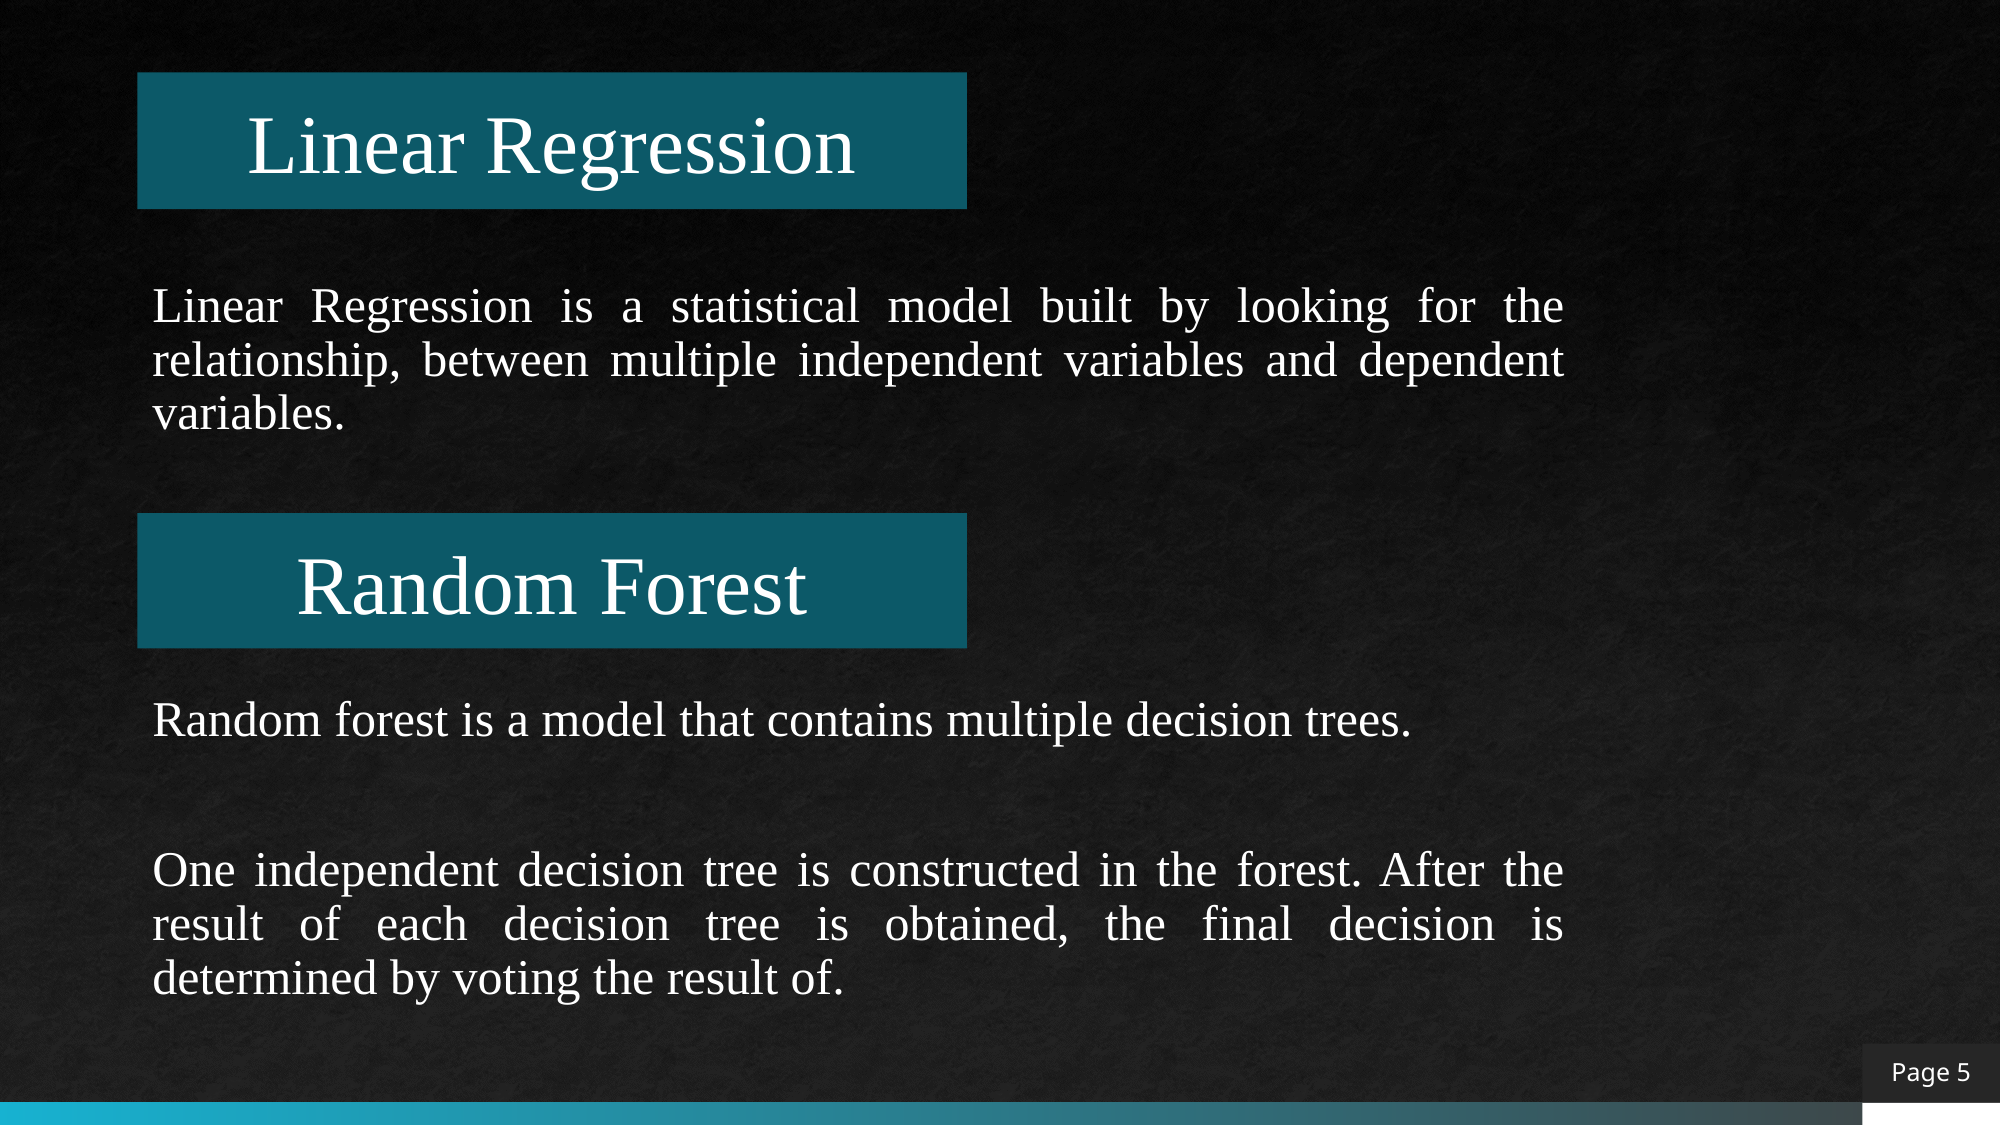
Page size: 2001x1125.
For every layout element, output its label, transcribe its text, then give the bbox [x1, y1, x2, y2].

text_box Random Forest [137, 513, 967, 649]
slide_number Page 5 [1862, 1043, 2000, 1103]
picture [0, 0, 2000, 1103]
text_box Linear Regression is a statistical model built by looking for the relationship, between multiple independent variables and dependent variables. [137, 271, 1581, 685]
title Linear Regression [137, 72, 967, 210]
text_box Random forest is a model that contains multiple decision trees. One independent decision tree is constructed in the forest. After the result of each decision tree is obtained, the final decision is determined by voting the result of. [137, 685, 1581, 1048]
